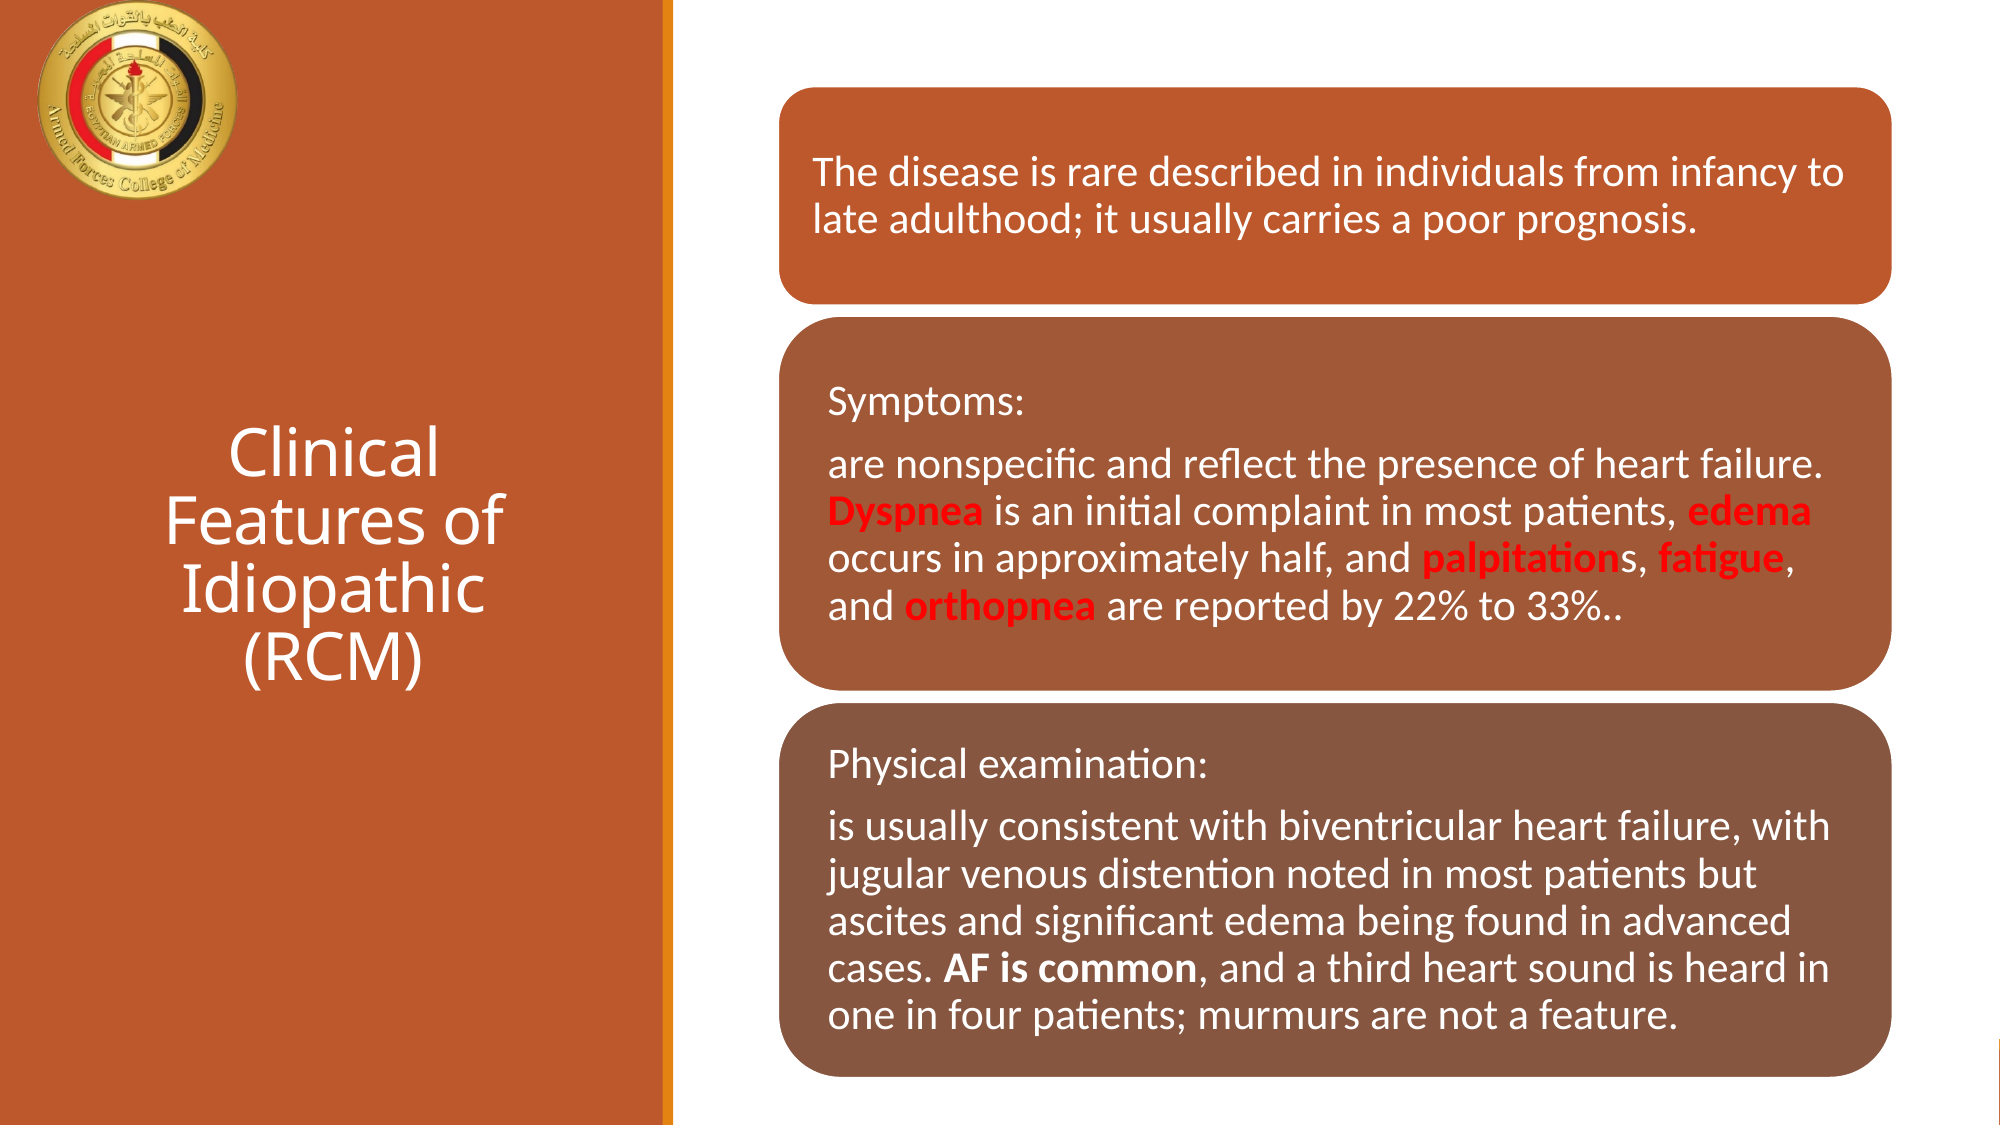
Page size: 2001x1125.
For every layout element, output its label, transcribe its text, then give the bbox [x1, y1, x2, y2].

text_box [674, 0, 2000, 1125]
text_box [661, 0, 674, 1125]
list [777, 50, 1894, 1114]
title Clinical Features of Idiopathic (RCM) [80, 84, 587, 1032]
picture [36, 0, 239, 201]
text_box [0, 0, 661, 1125]
